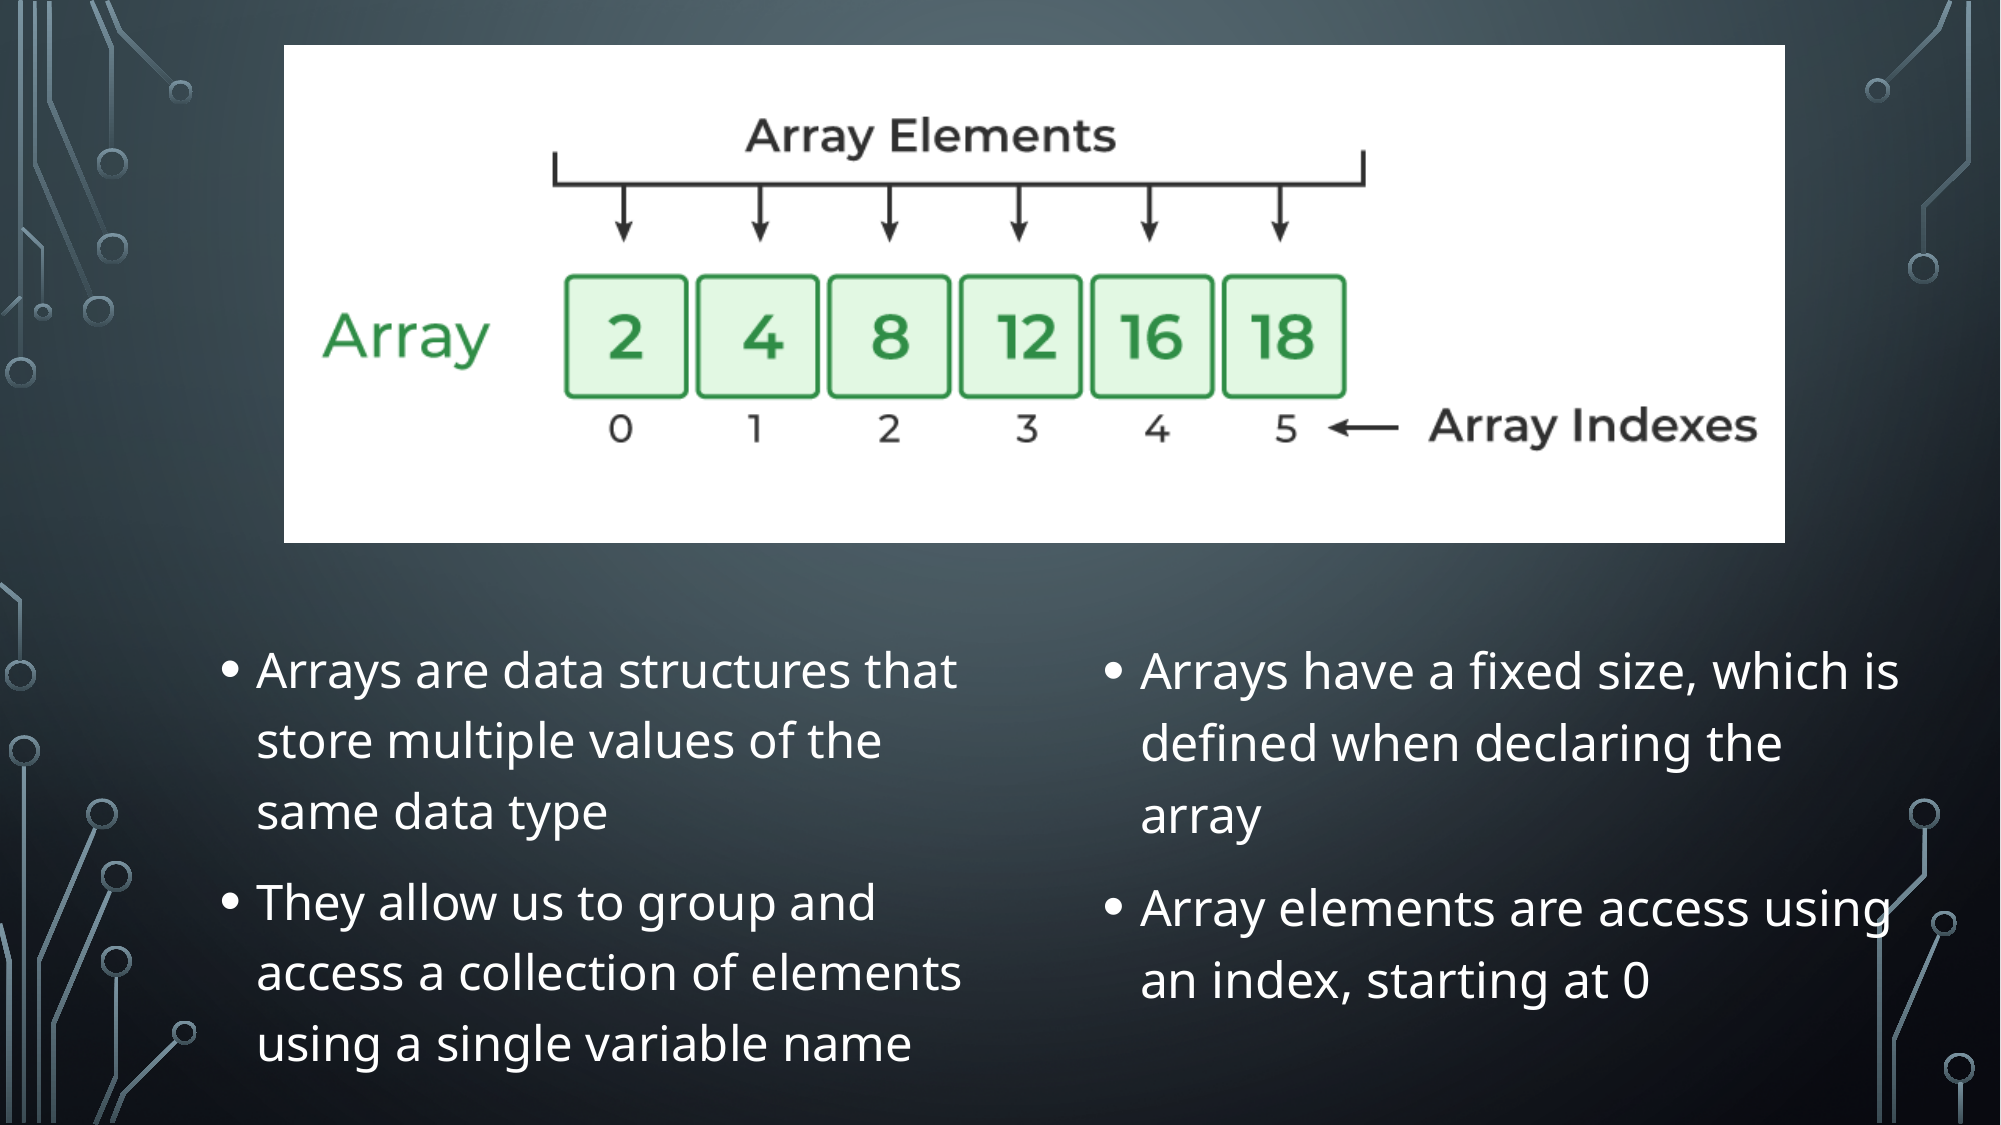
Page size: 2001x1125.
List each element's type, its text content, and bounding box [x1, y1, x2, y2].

text_box Arrays have a fixed size, which is defined when declaring the array Array elements are access using an index, starting at 0 [1087, 619, 1918, 1079]
list Arrays are data structures that store multiple values of the same data type They allow us to group and access a collection of elements using a single variable name [204, 619, 1035, 1079]
picture [283, 45, 1785, 544]
